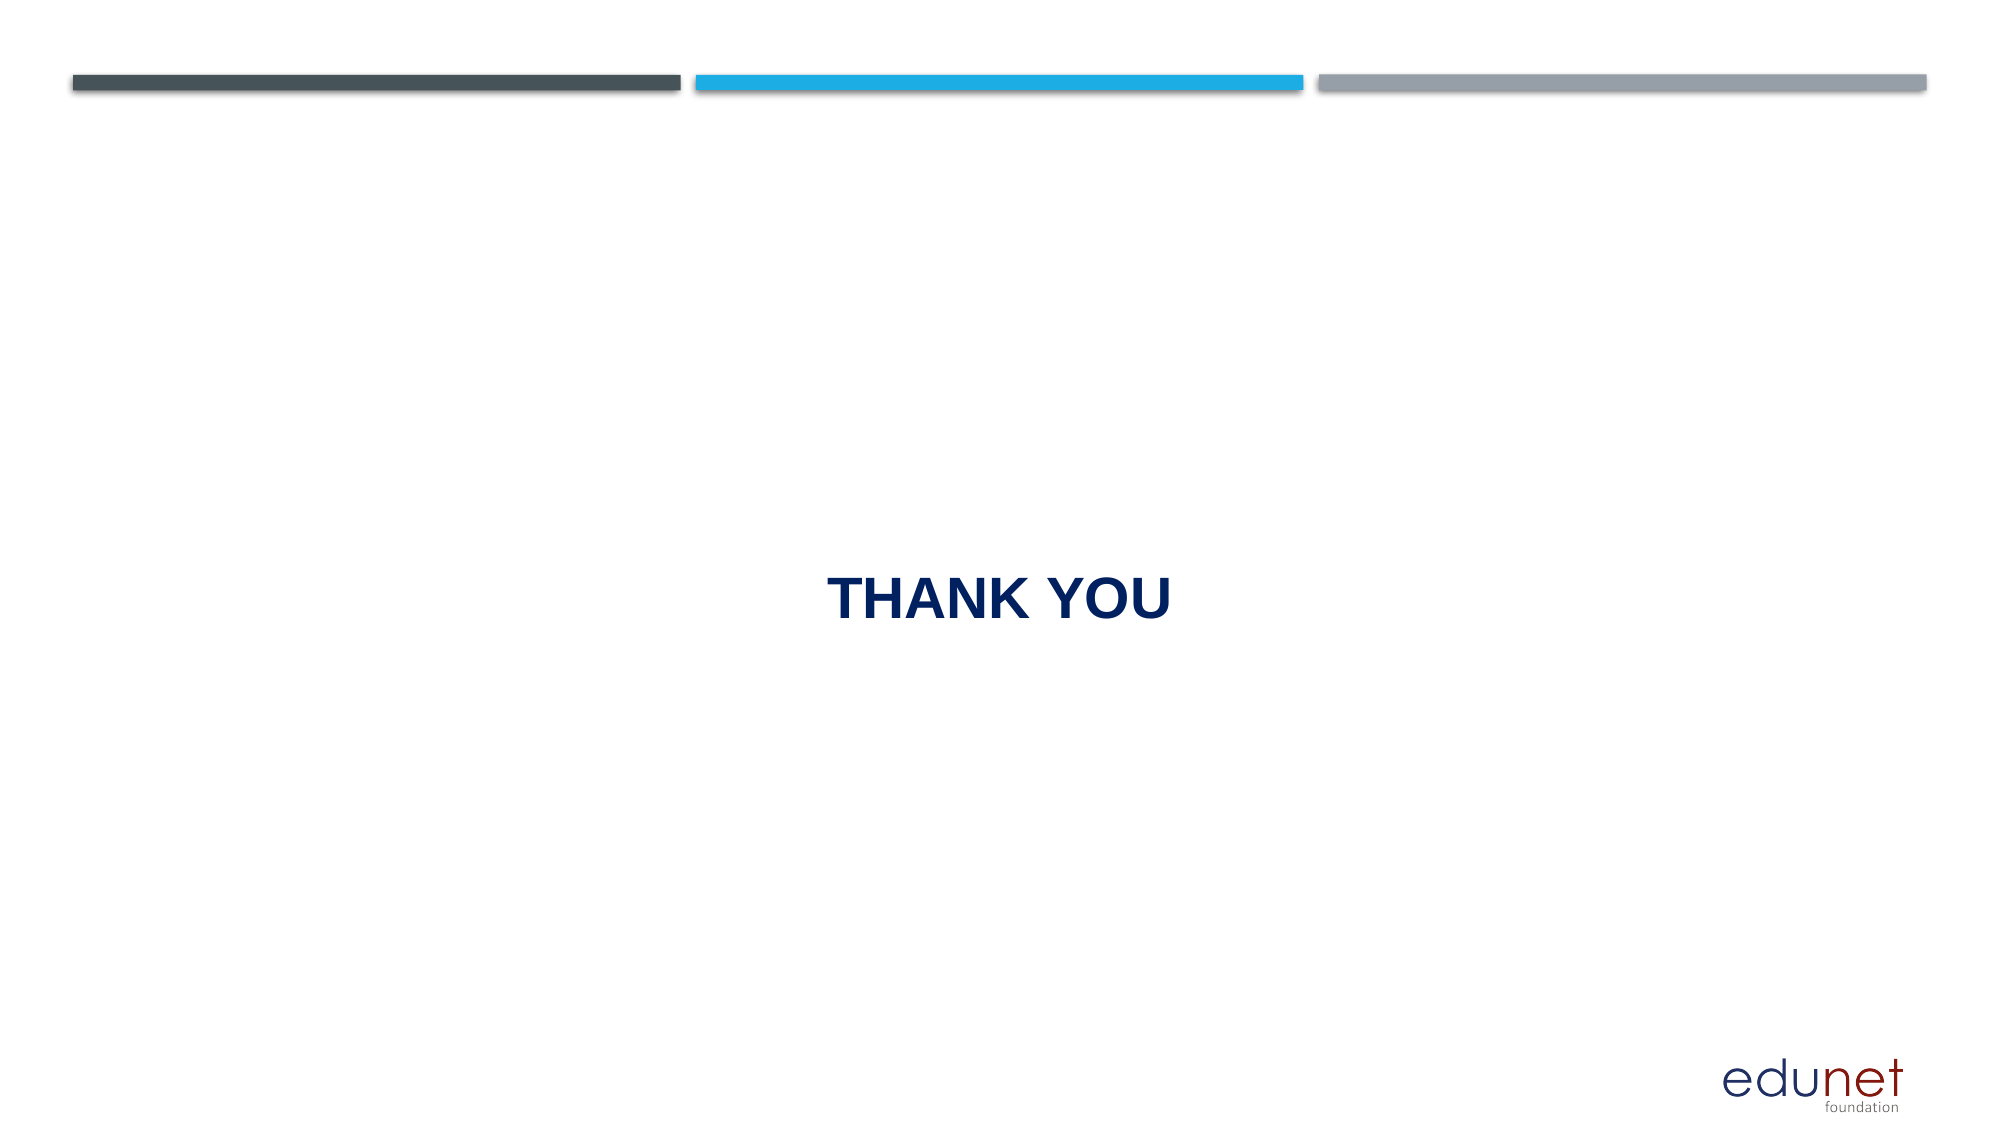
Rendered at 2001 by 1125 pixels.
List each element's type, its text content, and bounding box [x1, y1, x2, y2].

picture [1719, 1056, 1905, 1116]
title THANK YOU [237, 419, 1763, 638]
